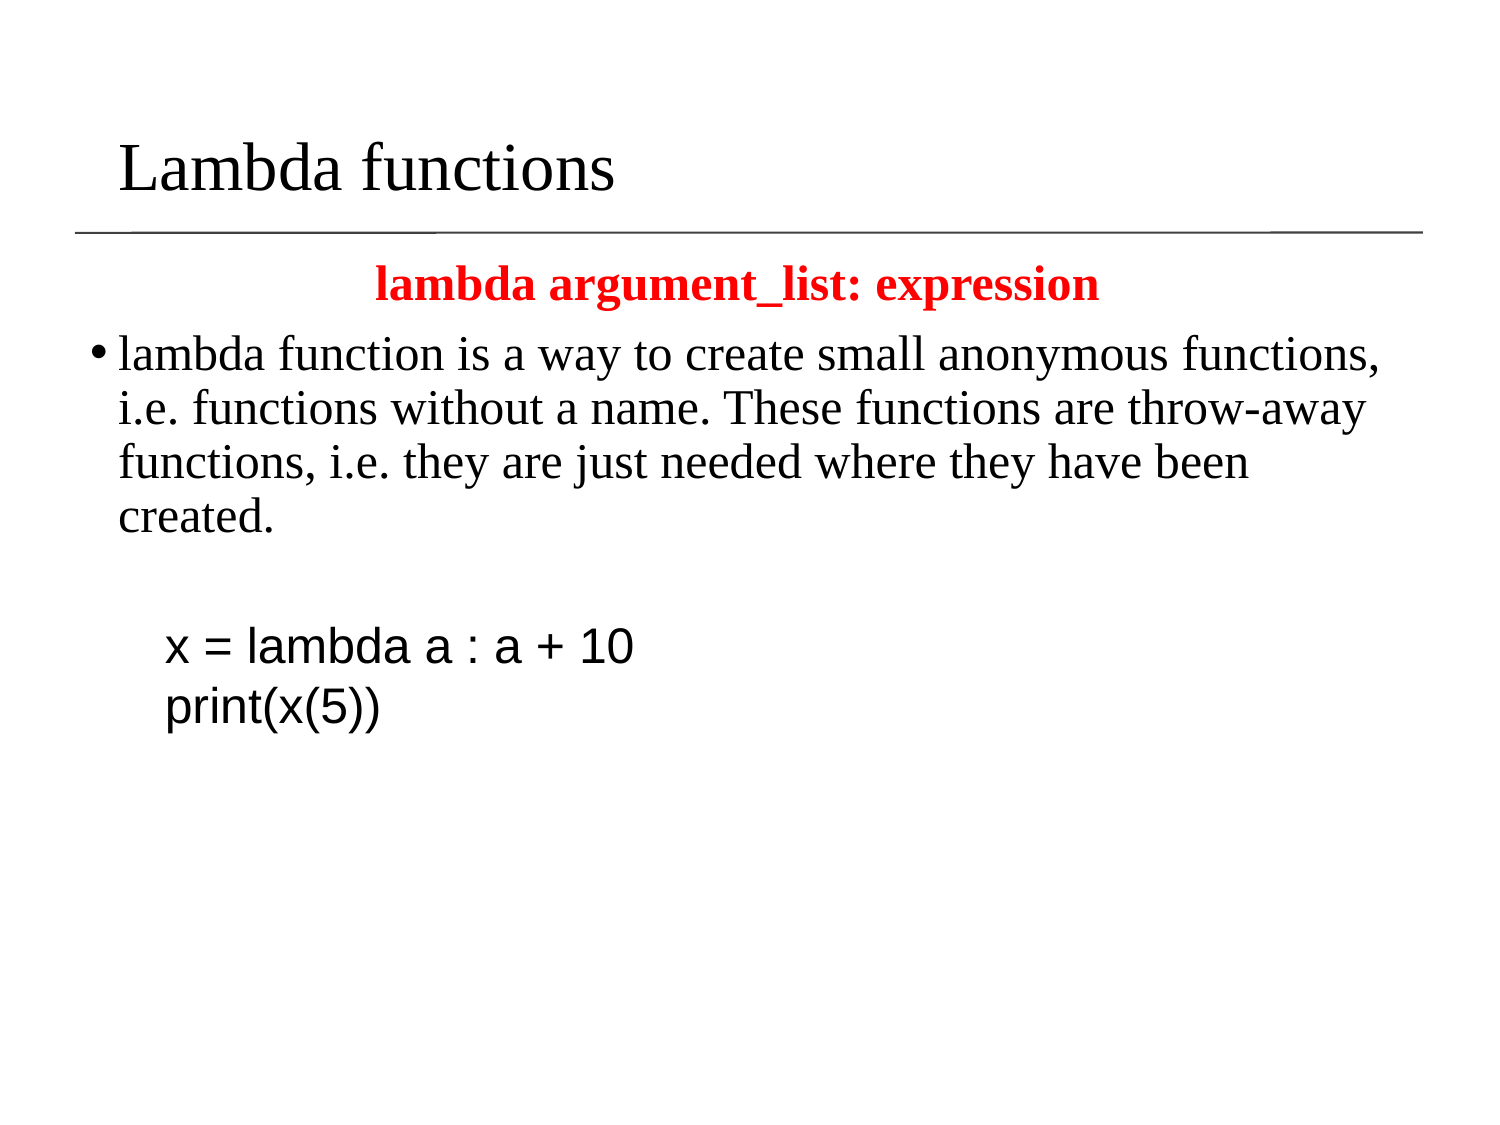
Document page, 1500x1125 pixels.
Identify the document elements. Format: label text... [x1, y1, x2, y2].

title Lambda functions [103, 59, 1397, 249]
text_box x = lambda a : a + 10 print(x(5)) [149, 606, 1425, 742]
list lambda argument_list: expression lambda function is a way to create small anonymous functions, i.e. functions without a name. These functions are throw-away functions, i.e. they are just needed where they have been created. [75, 249, 1425, 325]
